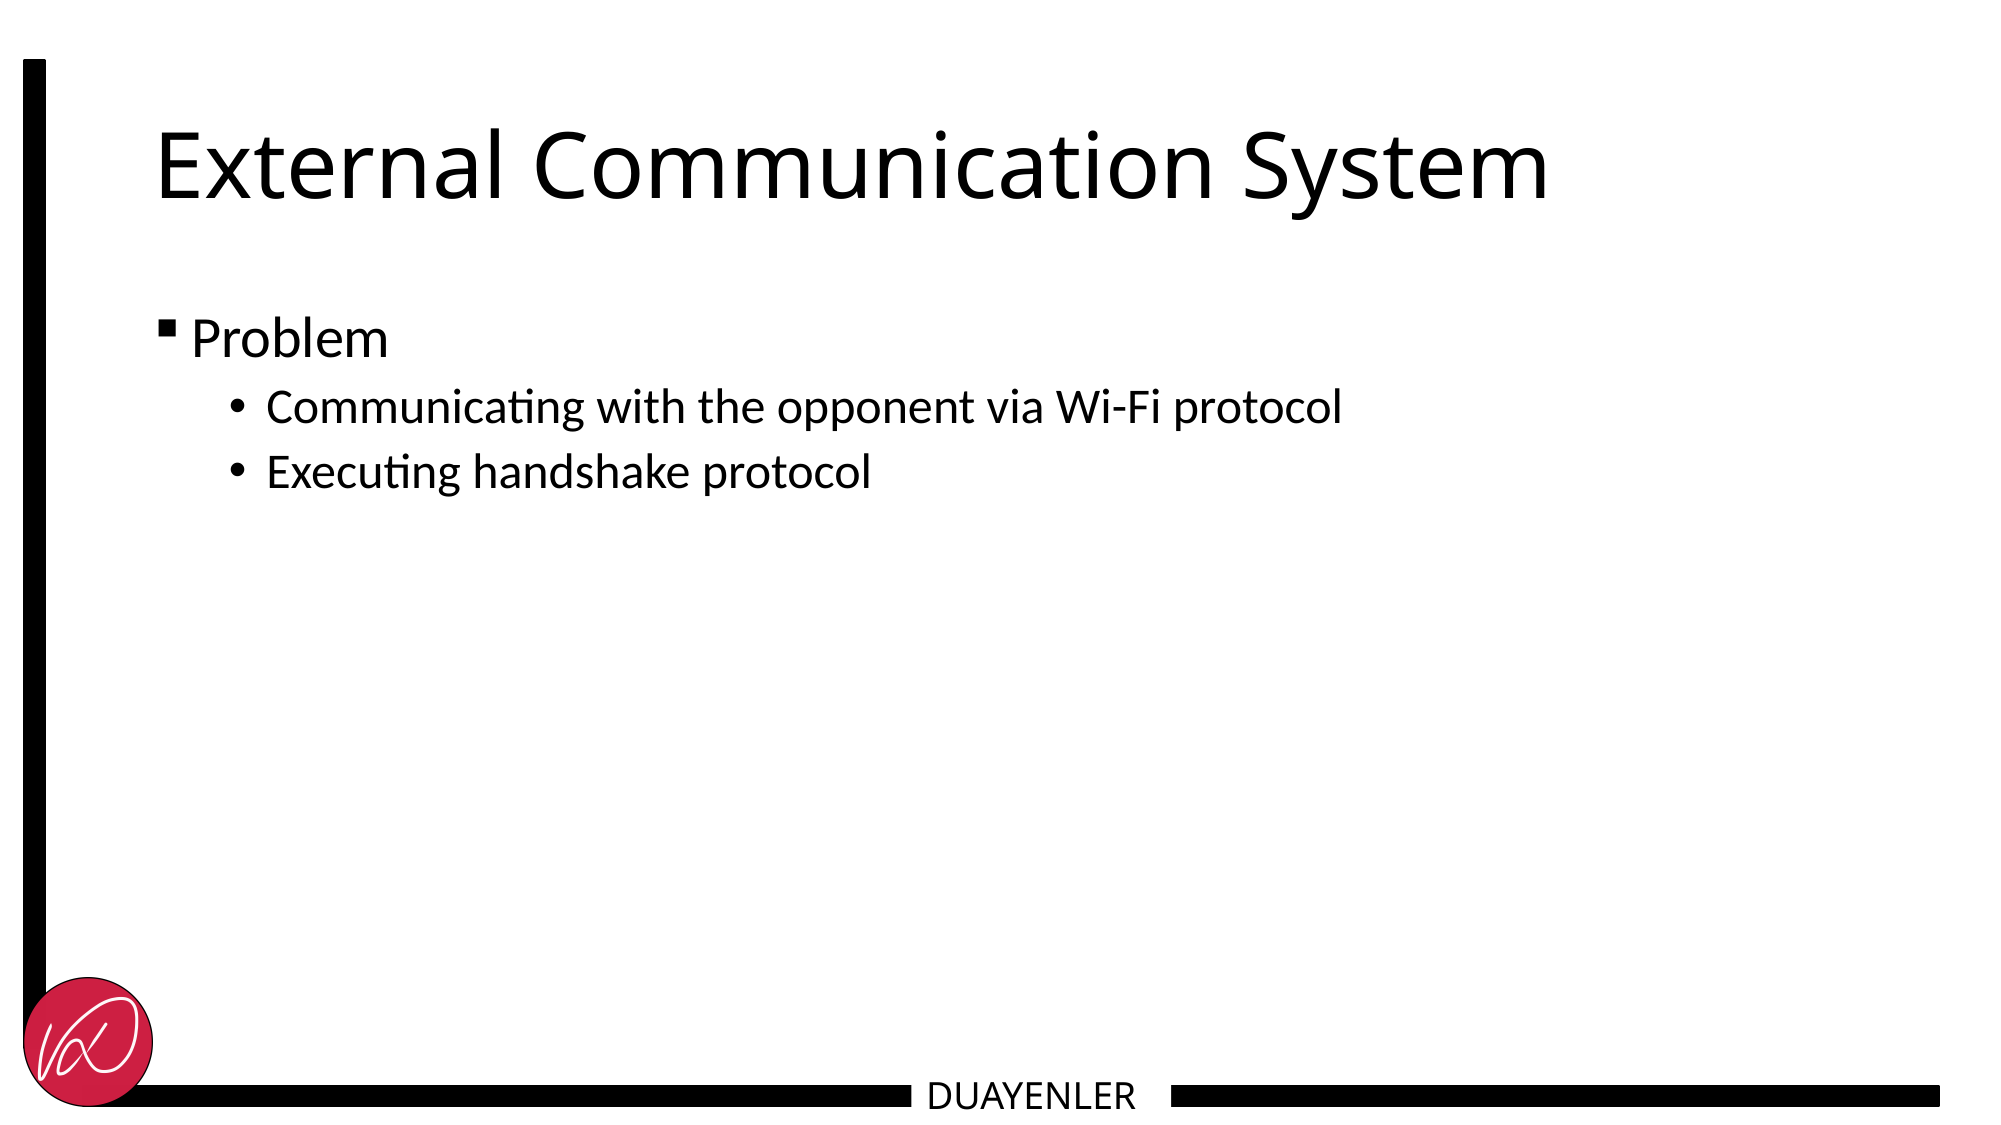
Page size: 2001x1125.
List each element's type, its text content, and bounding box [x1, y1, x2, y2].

text_box DUAYENLER [911, 1064, 1172, 1125]
text_box [23, 59, 46, 977]
text_box [153, 1085, 911, 1107]
list Problem Communicating with the opponent via Wi-Fi protocol Executing handshake protocol [138, 299, 1864, 1014]
text_box [1172, 1085, 1940, 1107]
title External Communication System [138, 60, 1864, 278]
picture [23, 977, 153, 1107]
